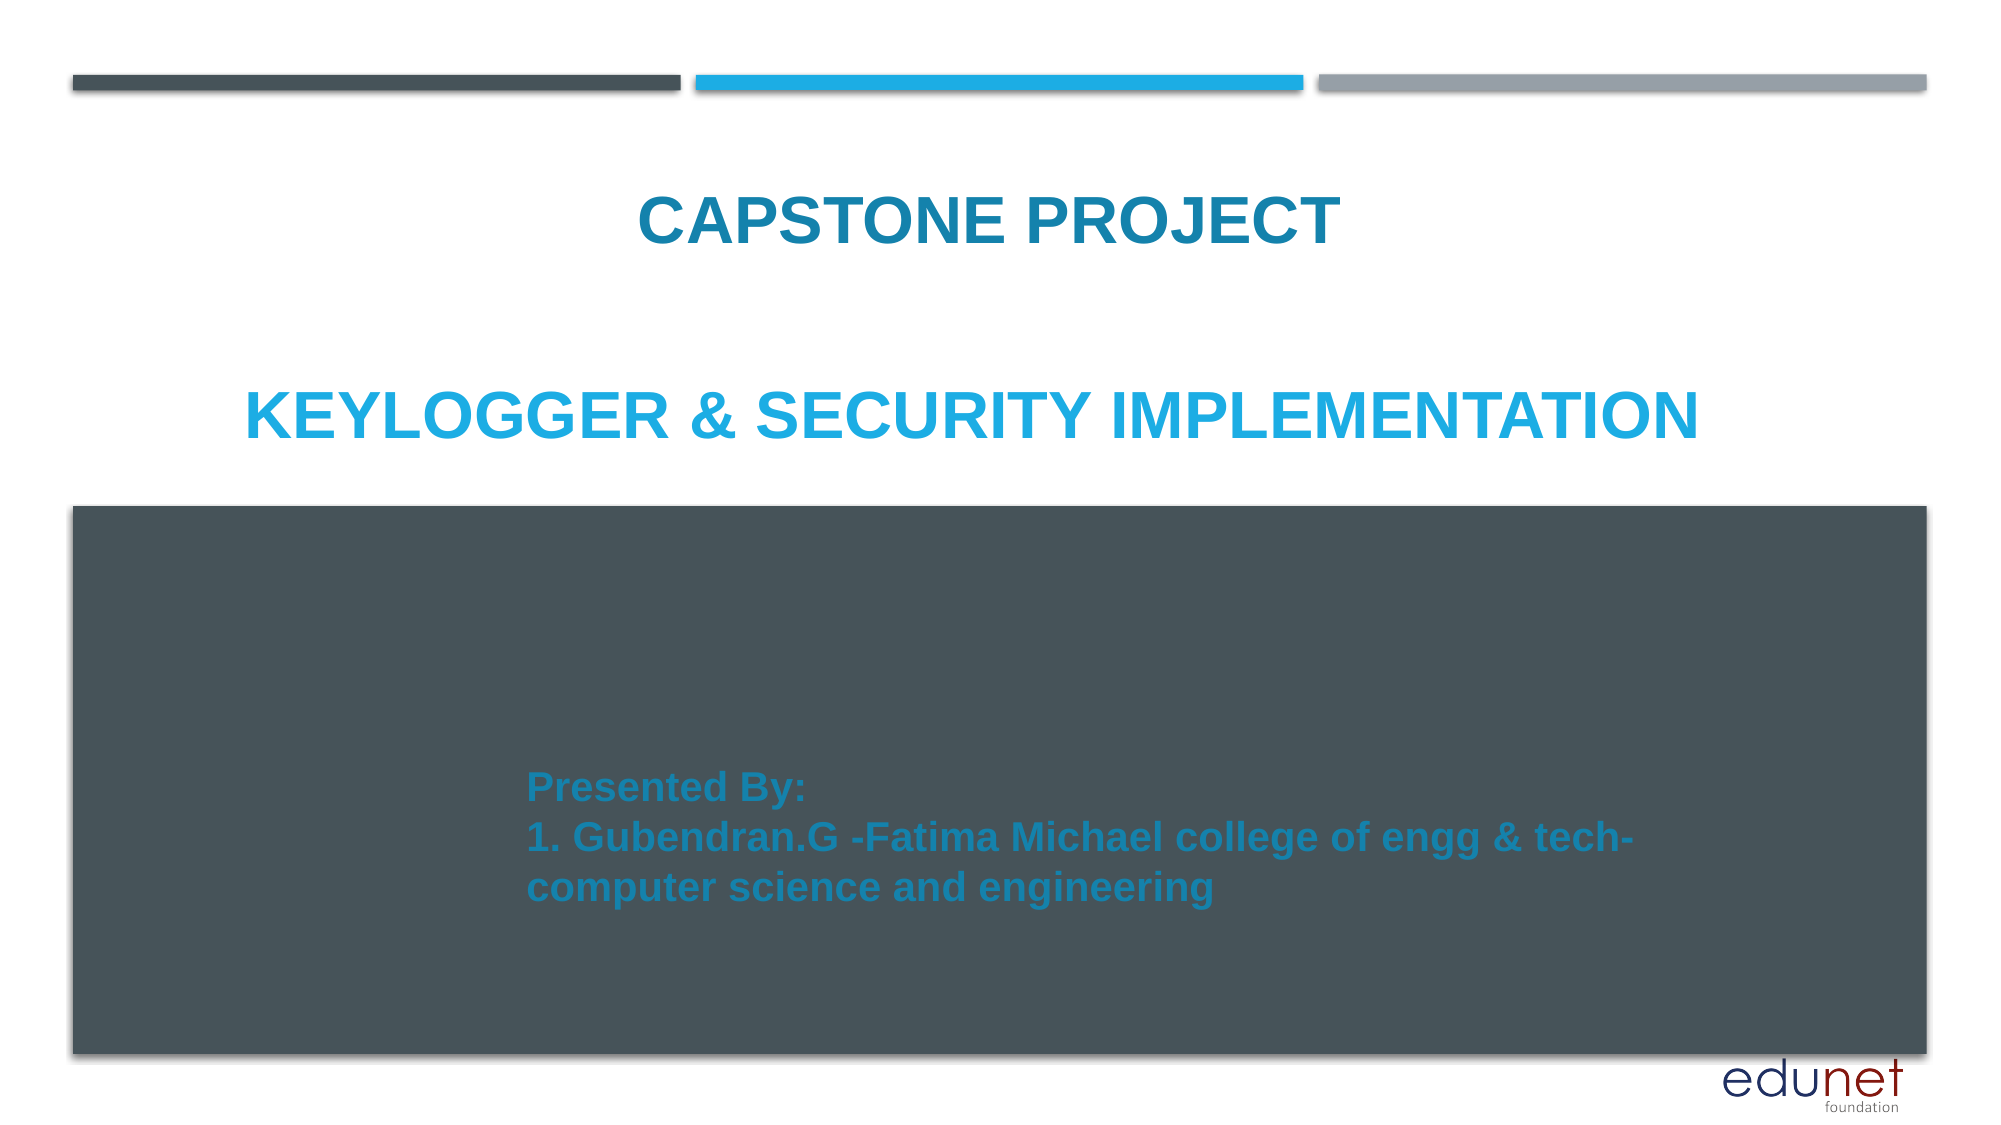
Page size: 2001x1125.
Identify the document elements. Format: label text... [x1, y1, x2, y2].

text_box Presented By: 1. Gubendran.G -Fatima Michael college of engg & tech-computer science and engineering [511, 752, 1821, 918]
title Keylogger & security implementation [222, 298, 1723, 460]
picture [1719, 1056, 1905, 1116]
text_box CAPSTONE PROJECT [0, 169, 2000, 265]
